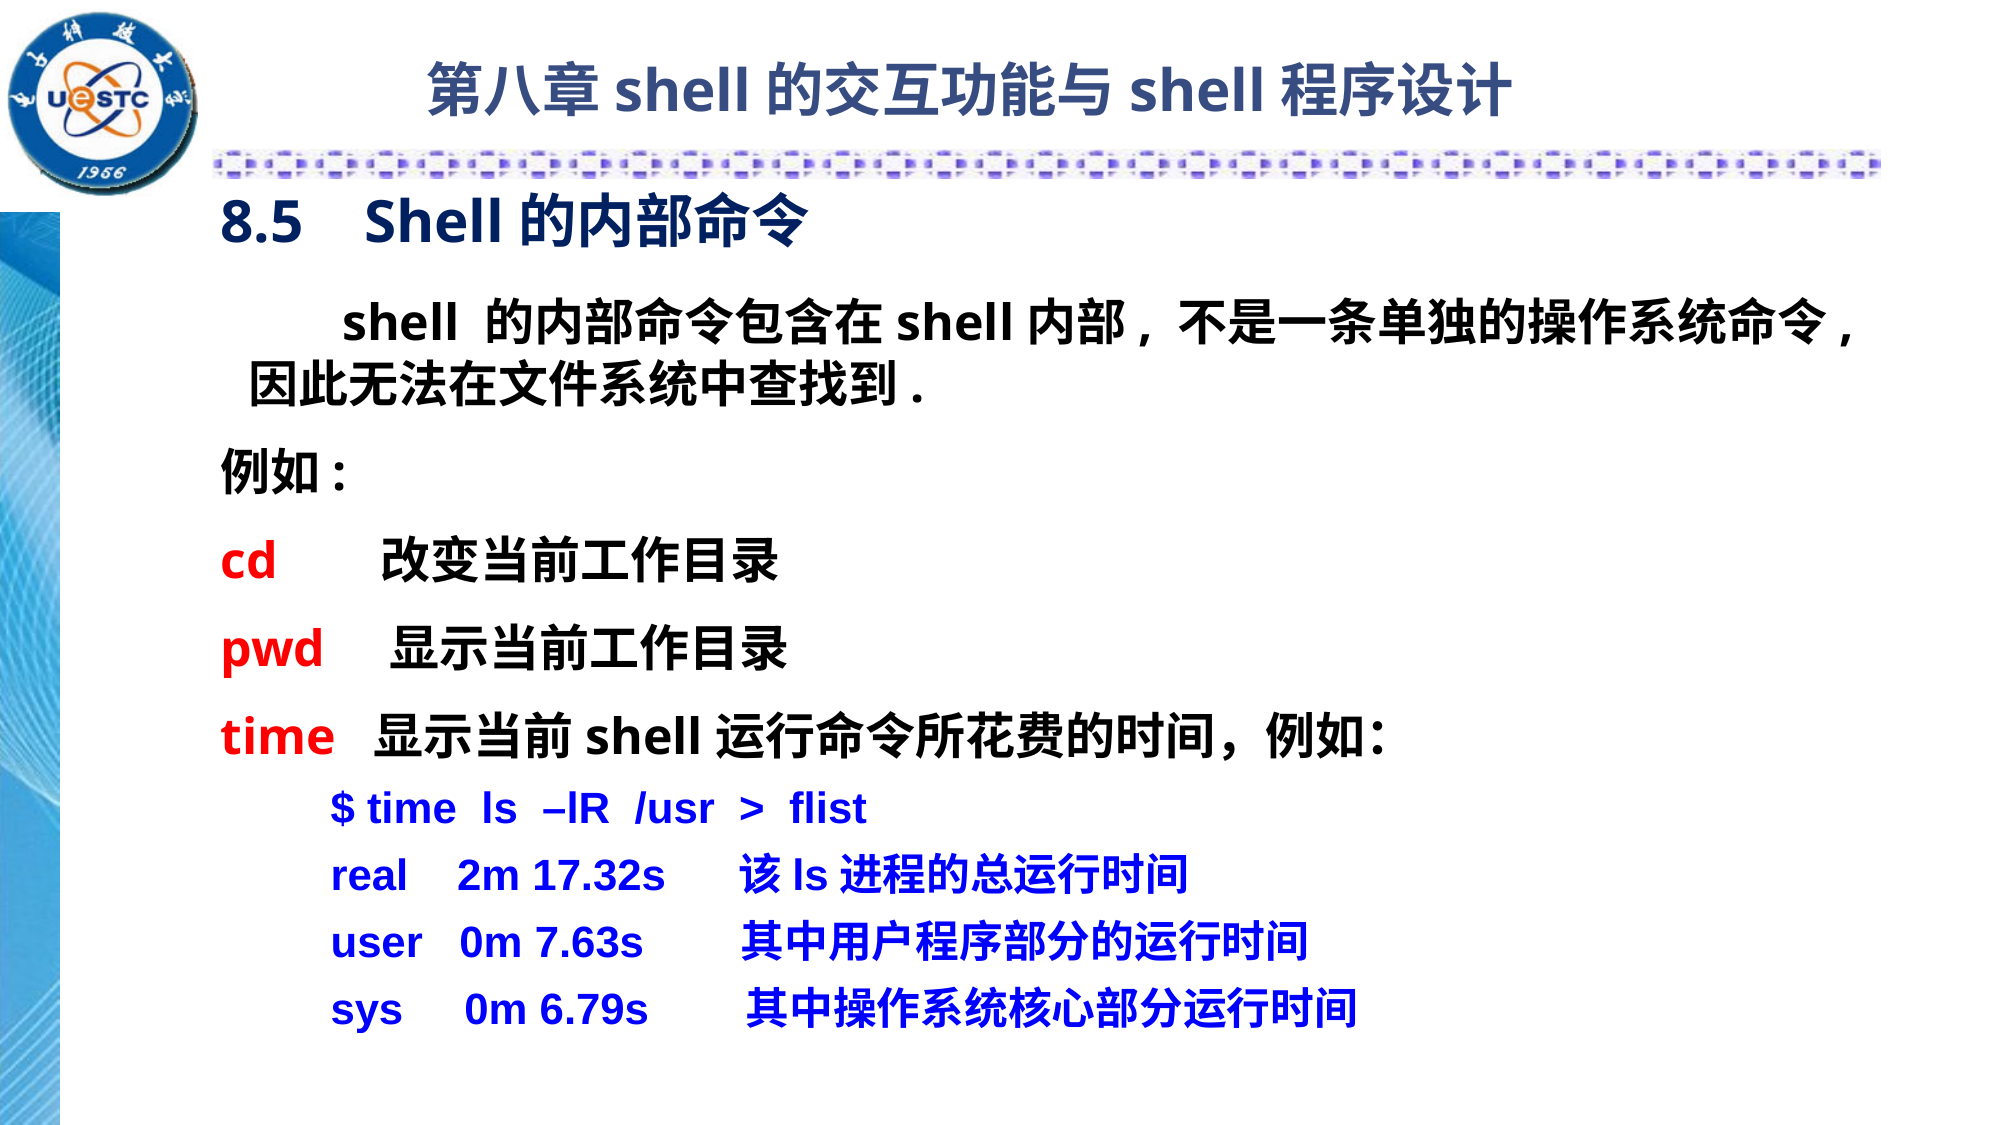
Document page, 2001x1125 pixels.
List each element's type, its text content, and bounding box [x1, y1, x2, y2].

list 8.5 Shell的内部命令 shell 的内部命令包含在shell内部, 不是一条单独的操作系统命令, 因此无法在文件系统中查找到. 例如: cd 改变当前工作目录 pwd 显示当前工作目录 time 显示当前shell运行命令所花费的时间，例如： $ time ls –lR /usr > flist real 2m 17.32s 该ls进程的总运行时间 user 0m 7.63s 其中用户程序部分的运行时间 sys 0m 6.79s 其中操作系统核心部分运行时间 [205, 176, 1884, 1081]
picture [7, 0, 198, 197]
title 第八章shell的交互功能与shell程序设计 [410, 53, 1557, 126]
picture [0, 212, 60, 1125]
picture [212, 149, 1881, 176]
